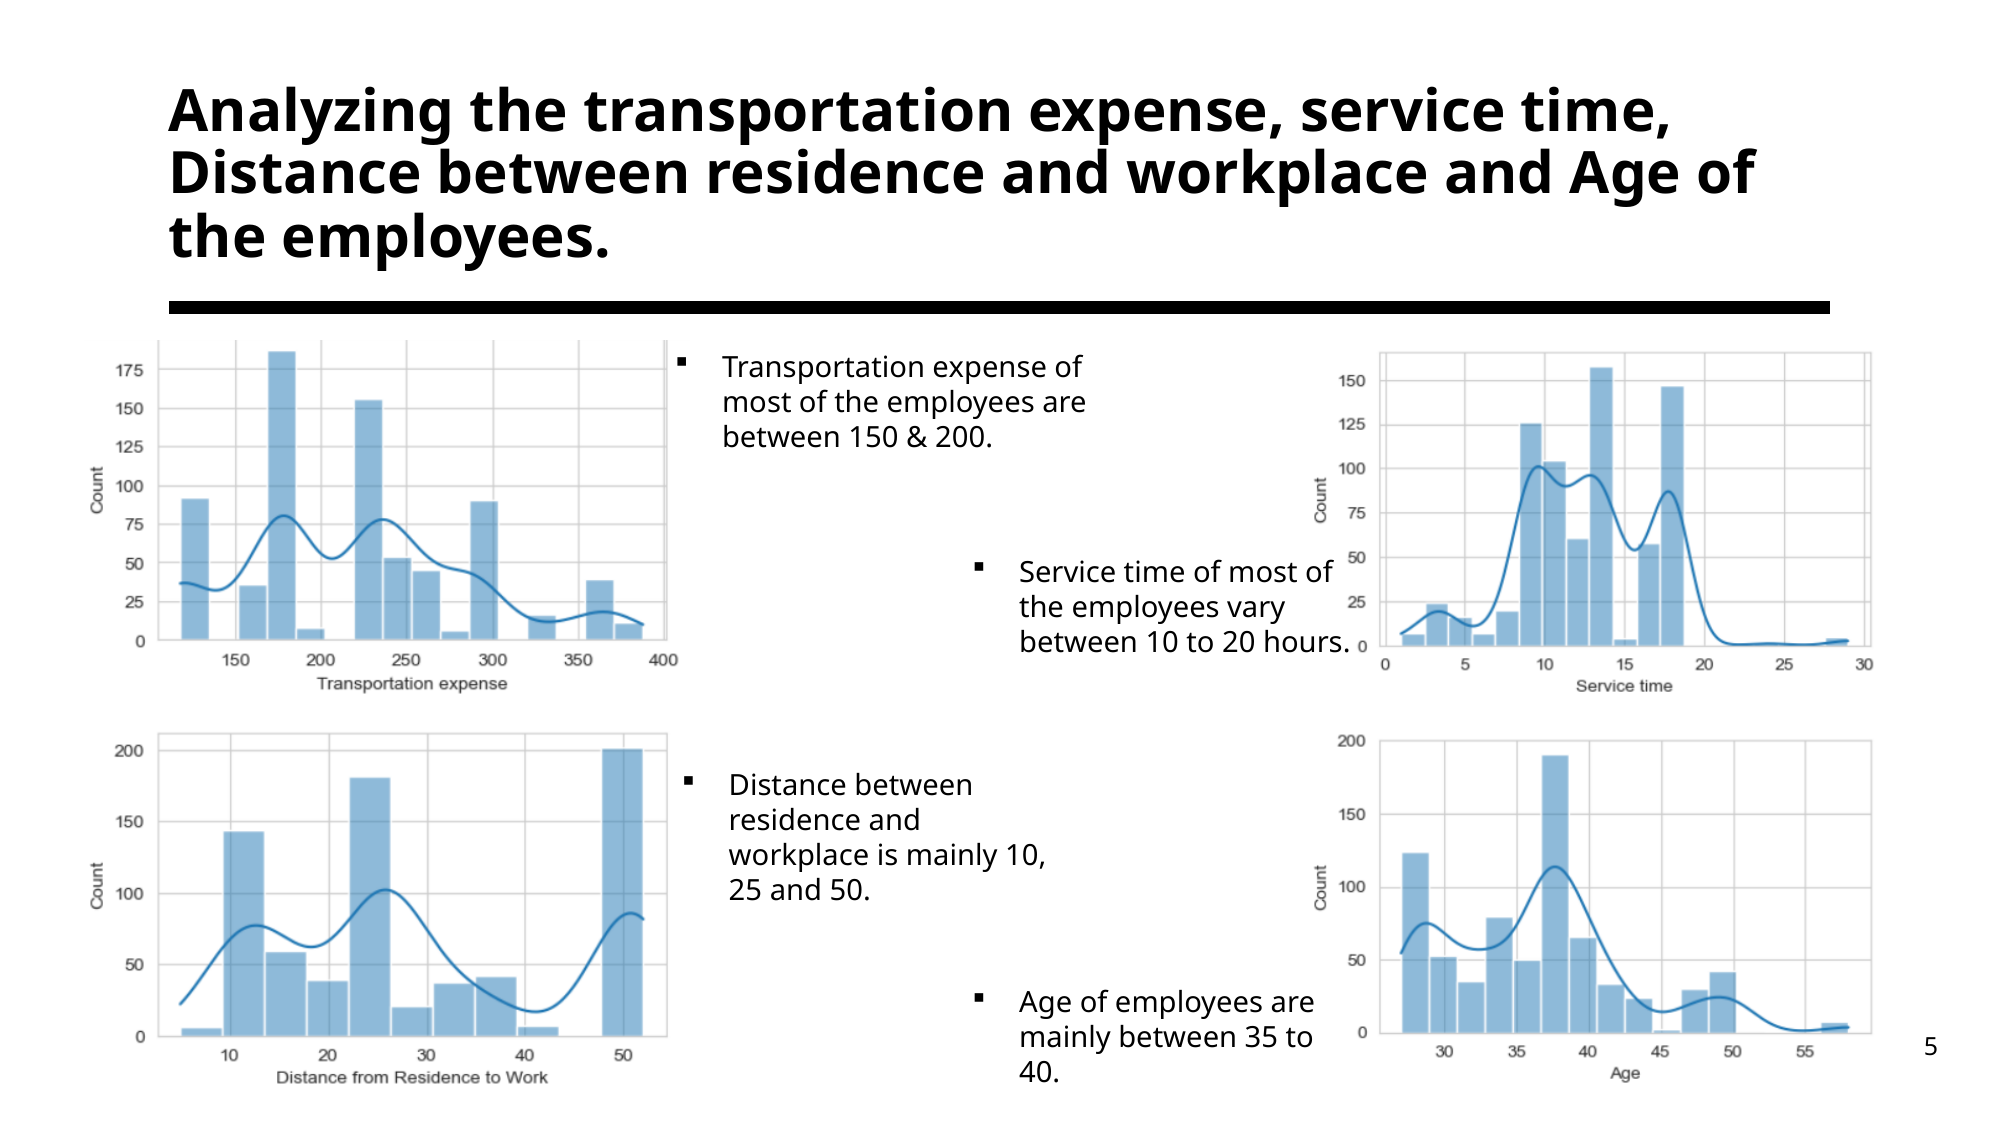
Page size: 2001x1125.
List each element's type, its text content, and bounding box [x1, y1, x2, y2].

picture [1298, 340, 1883, 1094]
text_box Service time of most of the employees vary between 10 to 20 hours. [957, 545, 1298, 666]
slide_number 5 [1885, 1032, 1954, 1063]
picture [84, 340, 690, 1094]
text_box Transportation expense of most of the employees are between 150 & 200. [690, 340, 1113, 461]
title Analyzing the transportation expense, service time, Distance between residence and workplace and Age of the employees. [168, 163, 1855, 270]
text_box Distance between residence and workplace is mainly 10, 25 and 50. [690, 759, 1084, 914]
text_box Portrait of a team member [690, 532, 1298, 593]
text_box Age of employees are mainly between 35 to 40. [957, 976, 1369, 1096]
